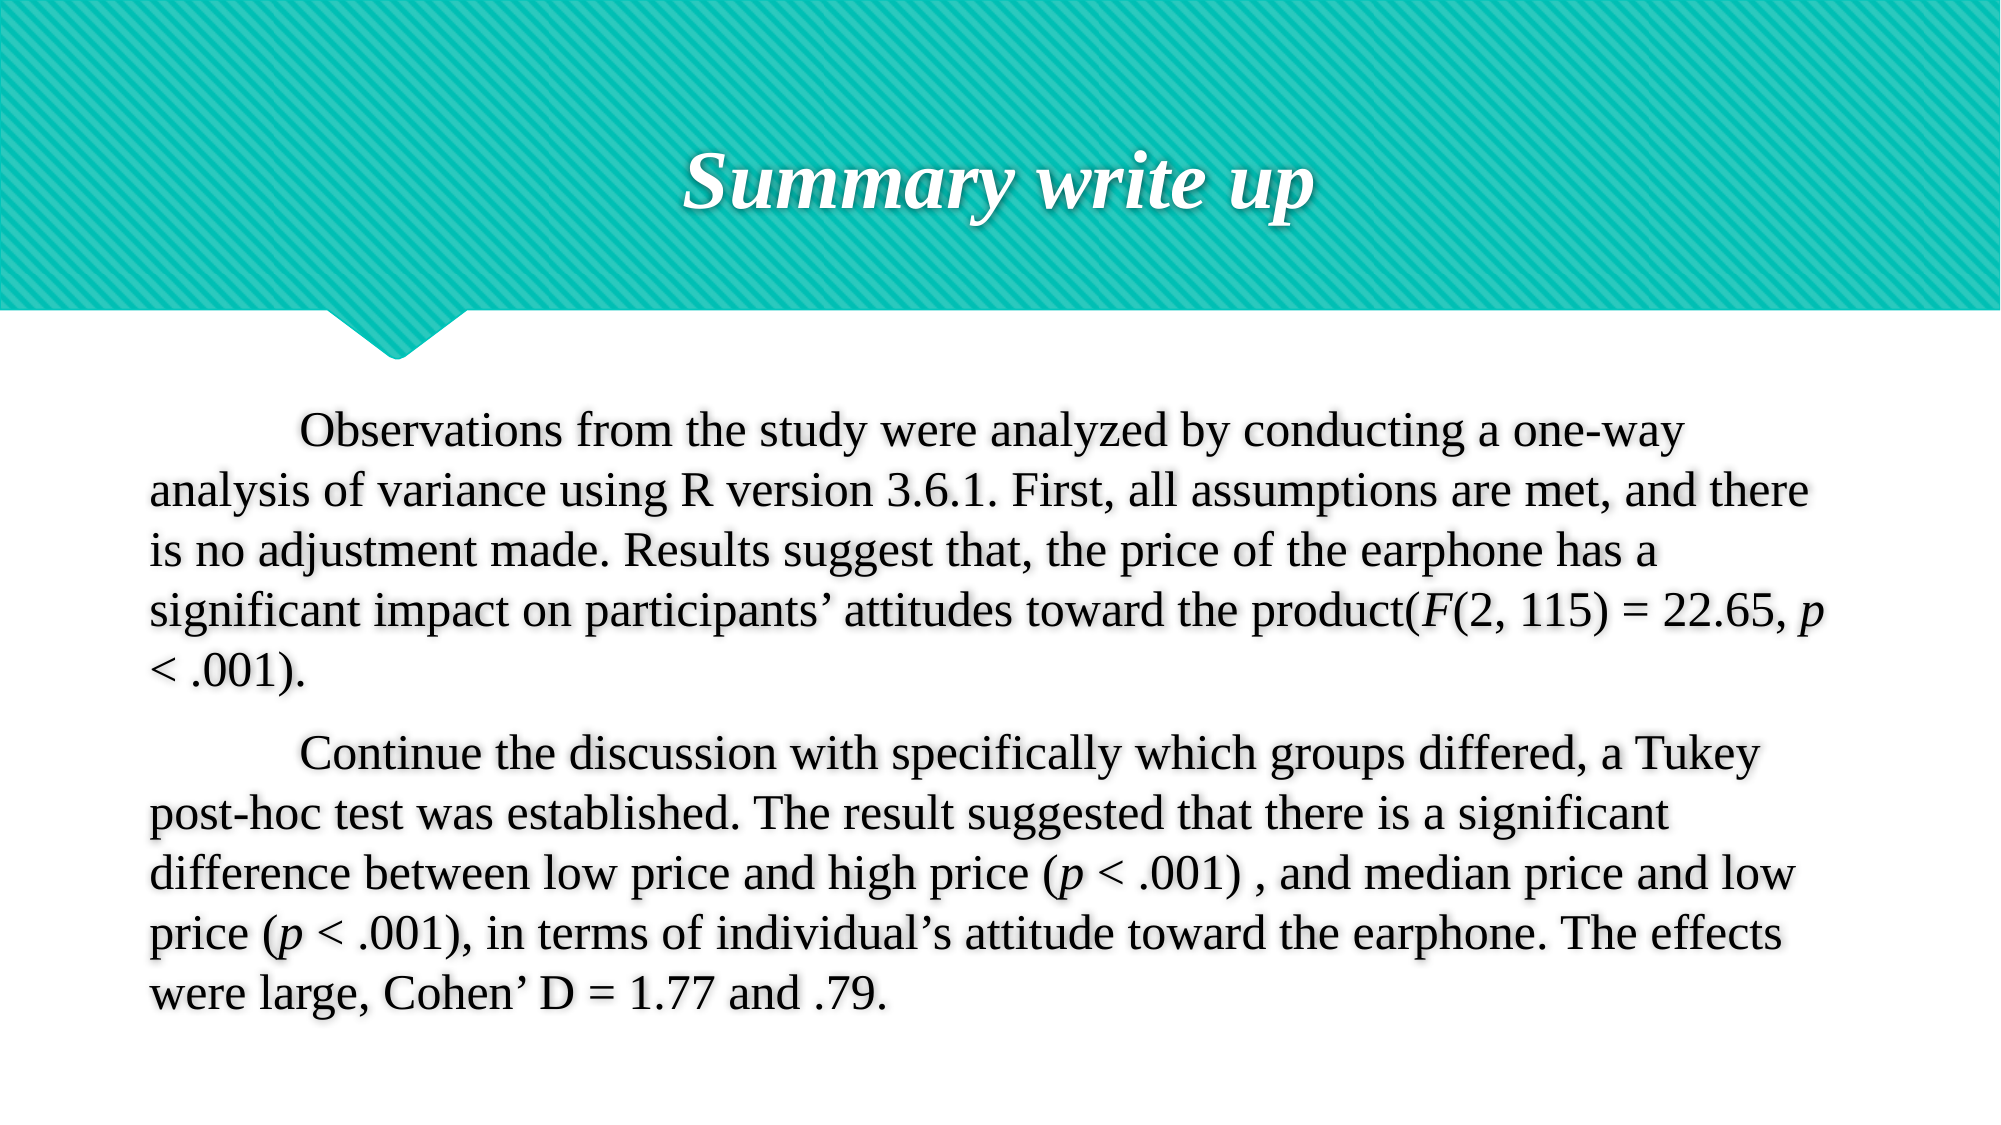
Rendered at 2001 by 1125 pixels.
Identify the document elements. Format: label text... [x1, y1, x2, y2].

title Summary write up [132, 73, 1868, 233]
list Observations from the study were analyzed by conducting a one-way analysis of variance using R version 3.6.1. First, all assumptions are met, and there is no adjustment made. Results suggest that, the price of the earphone has a significant impact on participants’ attitudes toward the product(F(2, 115) = 22.65, p < .001). Continue the discussion with specifically which groups differed, a Tukey post-hoc test was established. The result suggested that there is a significant difference between low price and high price (p < .001) , and median price and low price (p < .001), in terms of individual’s attitude toward the earphone. The effects were large, Cohen’ D = 1.77 and .79. [134, 364, 1866, 1052]
